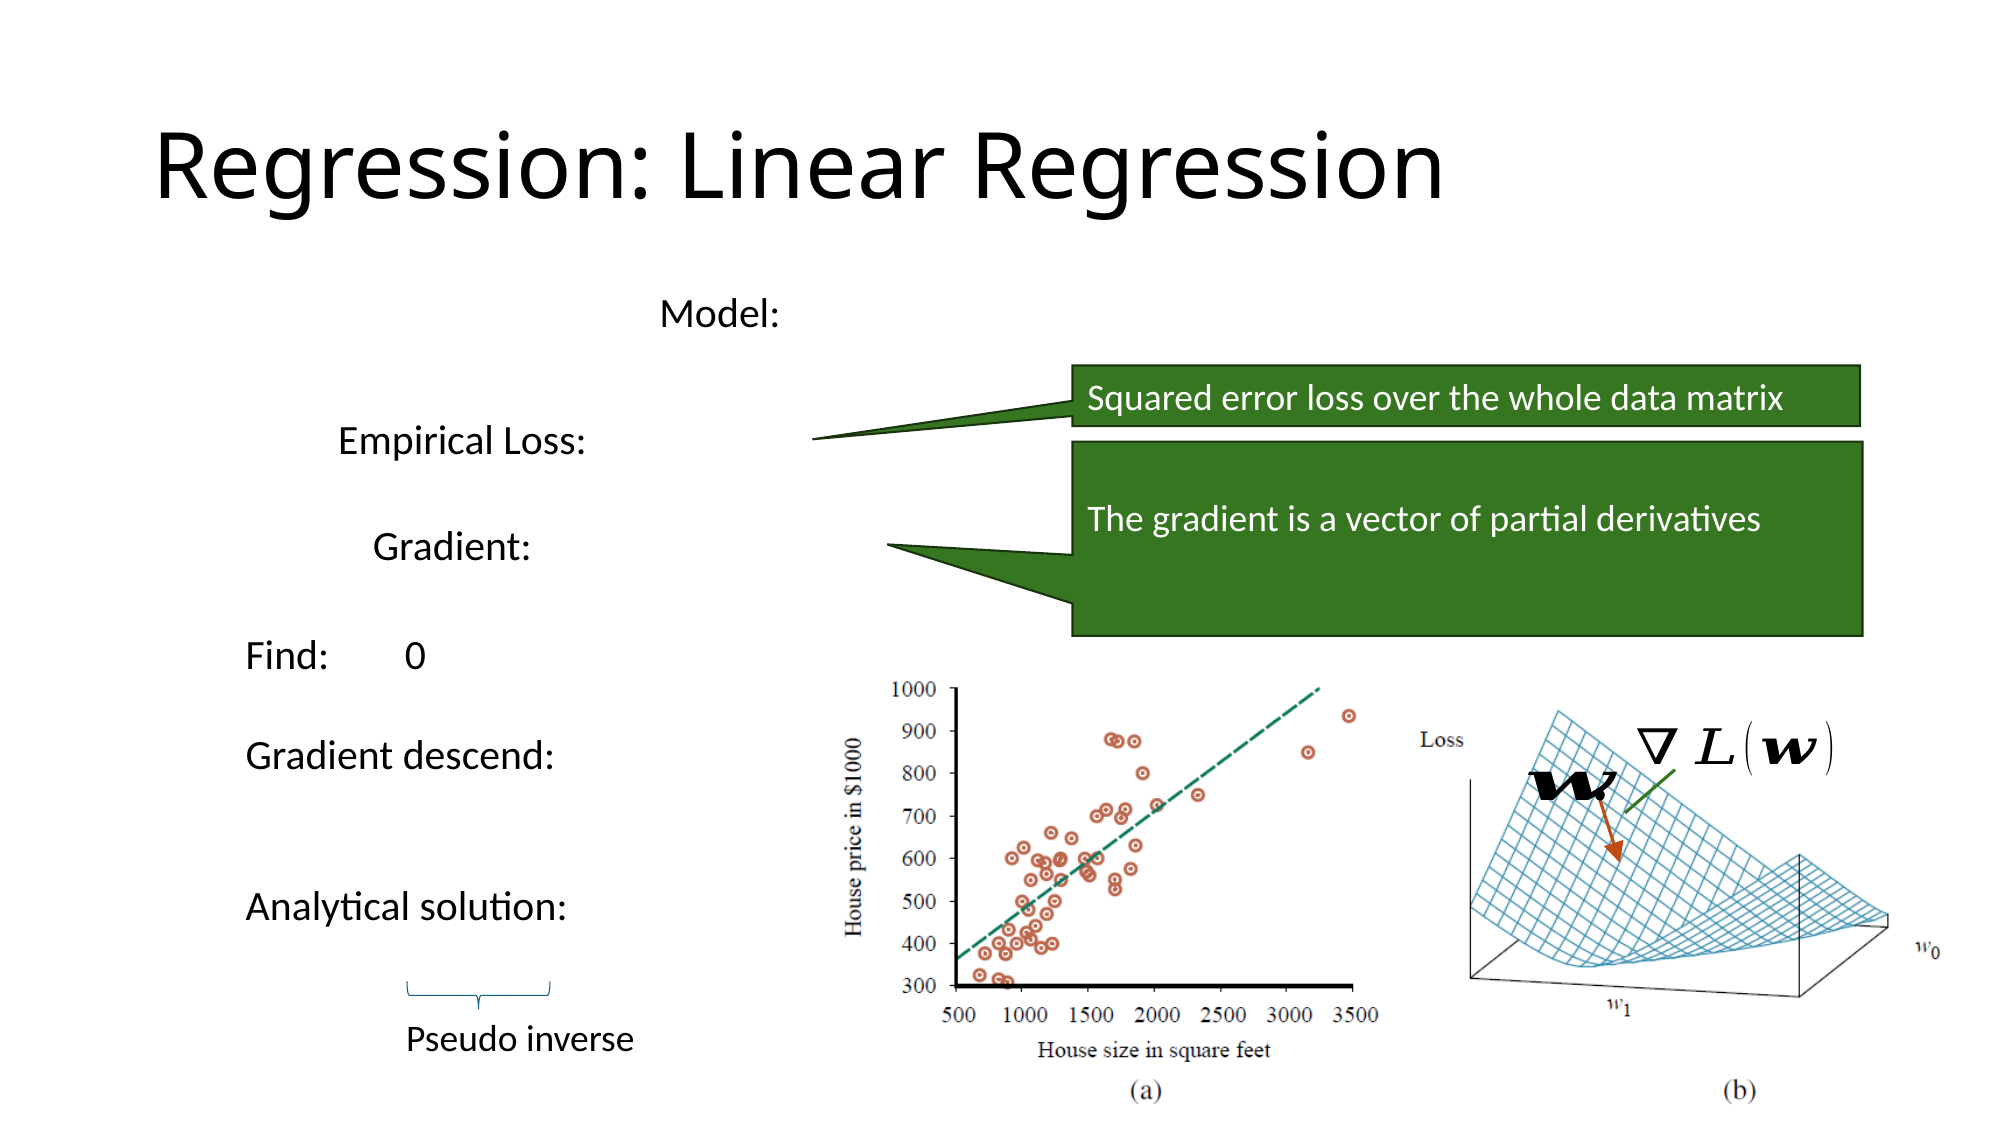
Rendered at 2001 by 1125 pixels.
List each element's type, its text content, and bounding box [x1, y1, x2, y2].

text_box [824, 657, 1990, 1125]
text_box Pseudo inverse [391, 1006, 650, 1066]
text_box [406, 981, 551, 1006]
title Regression: Linear Regression [137, 59, 1863, 278]
